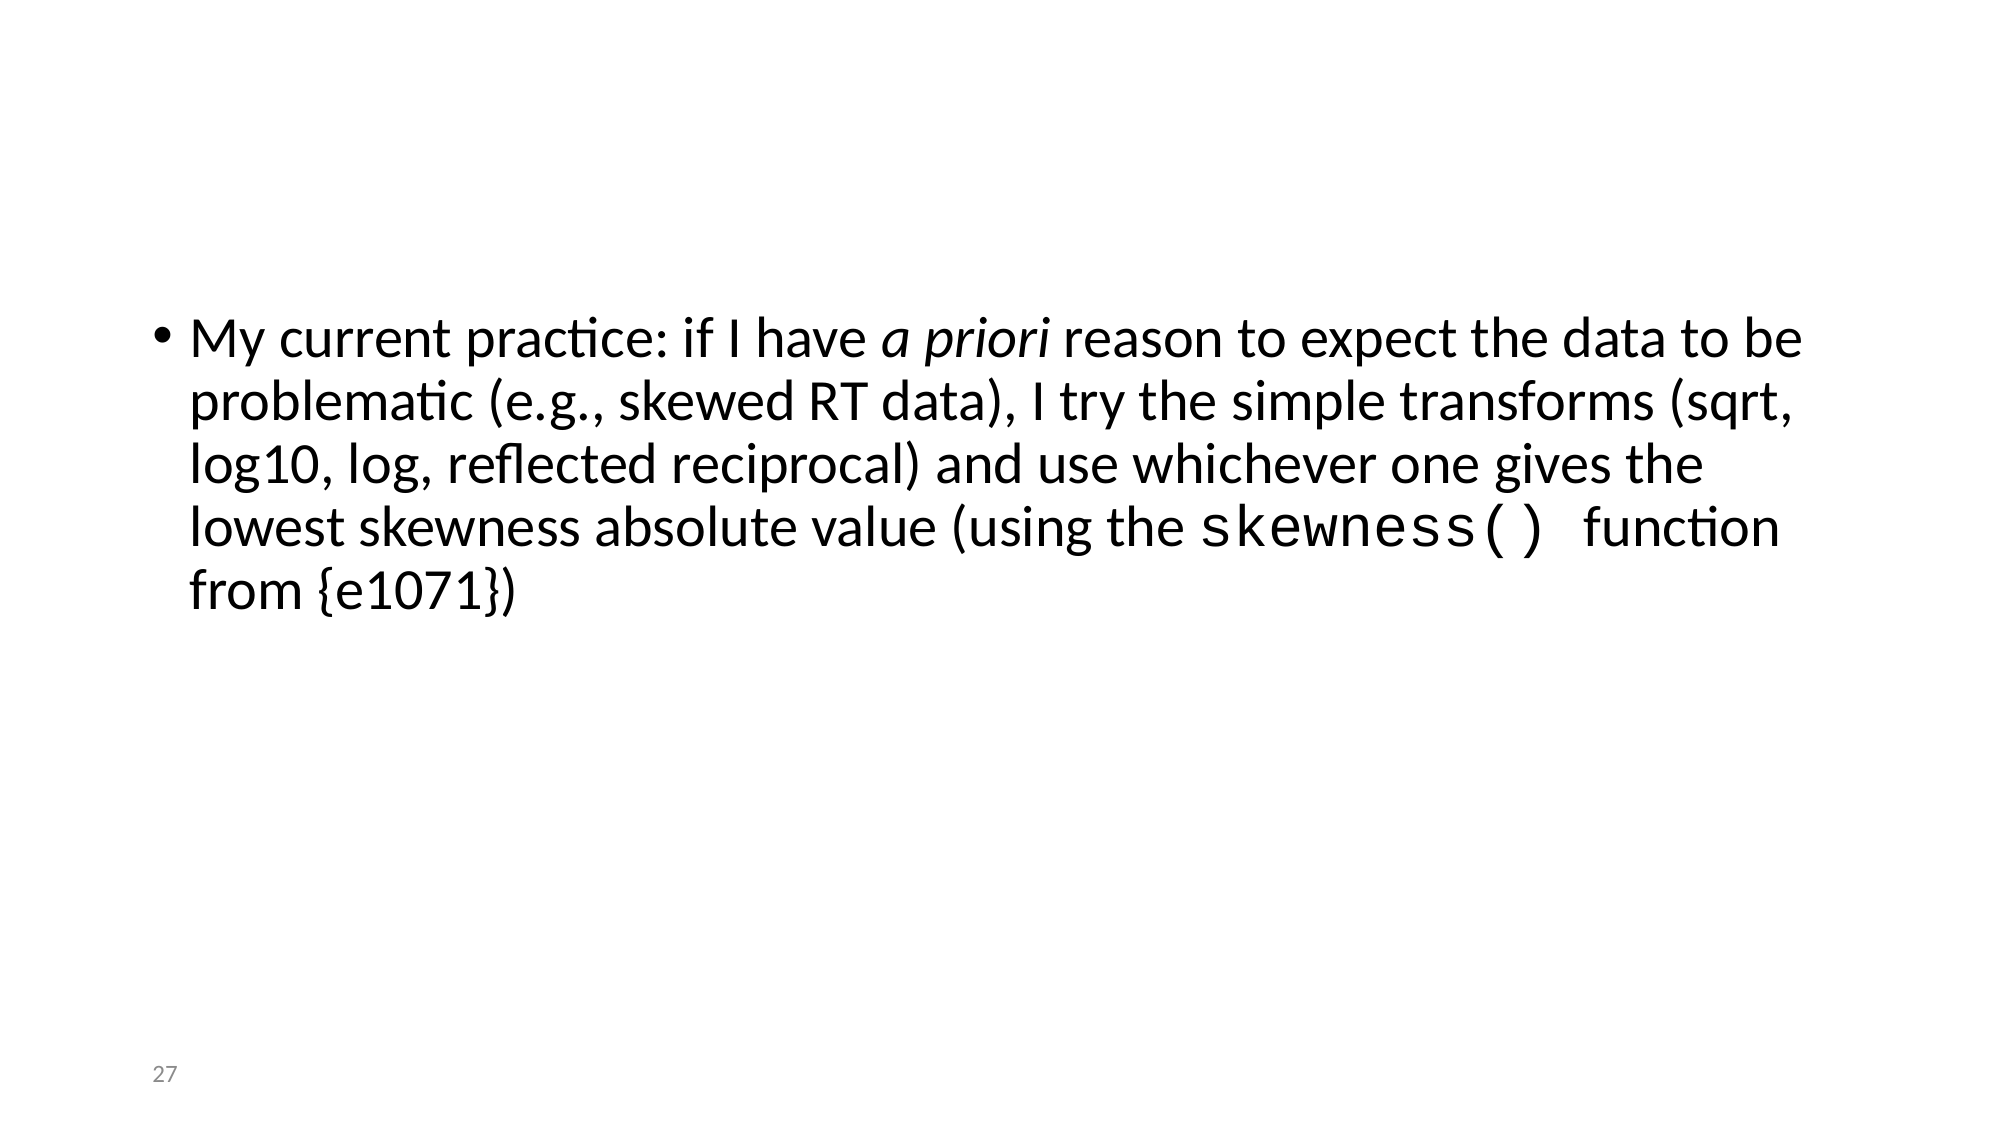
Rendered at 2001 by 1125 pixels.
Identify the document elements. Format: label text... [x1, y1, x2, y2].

slide_number 27 [137, 1042, 588, 1103]
list My current practice: if I have a priori reason to expect the data to be problematic (e.g., skewed RT data), I try the simple transforms (sqrt, log10, log, reflected reciprocal) and use whichever one gives the lowest skewness absolute value (using the skewness() function from {e1071}) [137, 299, 1863, 1014]
